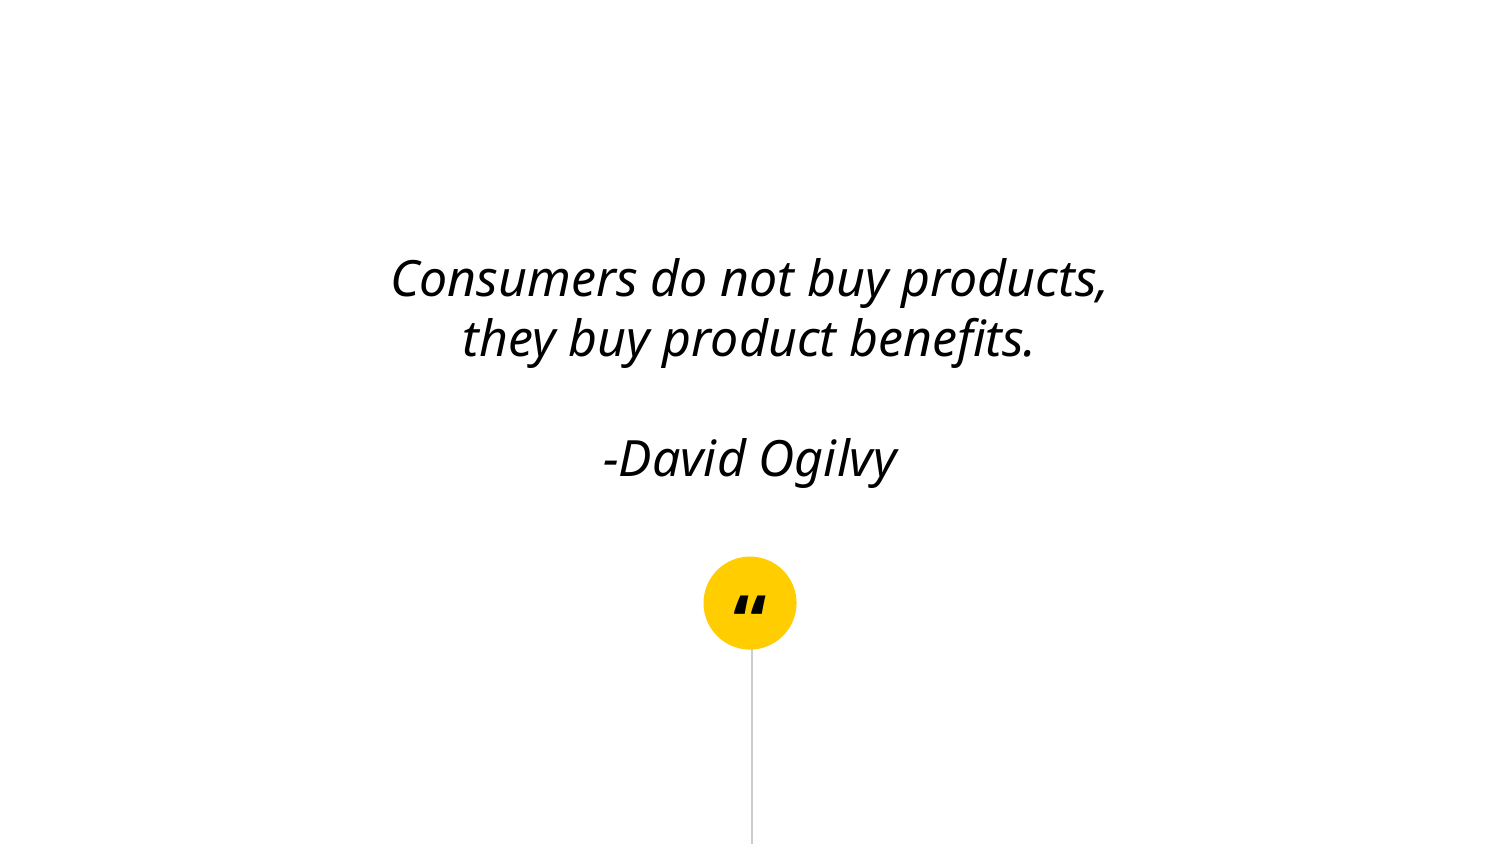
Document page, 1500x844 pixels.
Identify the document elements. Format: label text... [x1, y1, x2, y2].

list Consumers do not buy products, they buy product benefits. -David Ogilvy [345, 367, 1155, 502]
